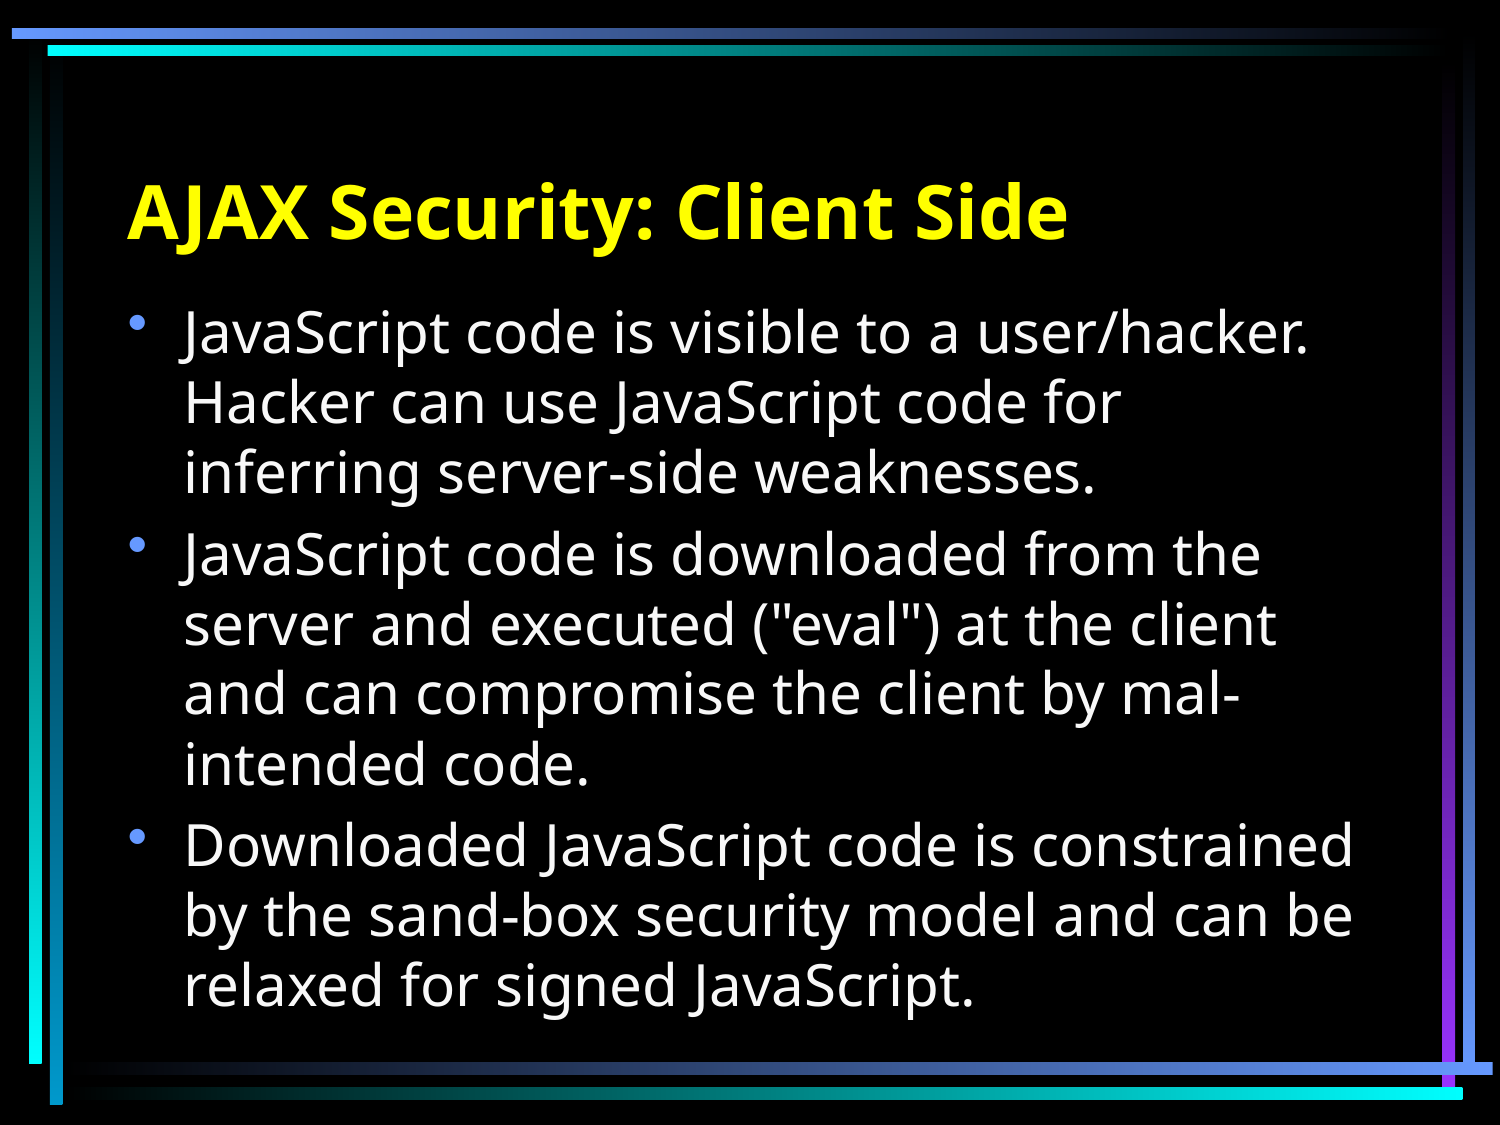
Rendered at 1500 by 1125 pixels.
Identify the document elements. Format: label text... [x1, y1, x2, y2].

list JavaScript code is visible to a user/hacker. Hacker can use JavaScript code for inferring server-side weaknesses. JavaScript code is downloaded from the server and executed ("eval") at the client and can compromise the client by mal-intended code. Downloaded JavaScript code is constrained by the sand-box security model and can be relaxed for signed JavaScript. [112, 287, 1388, 975]
title AJAX Security: Client Side [112, 99, 1388, 263]
